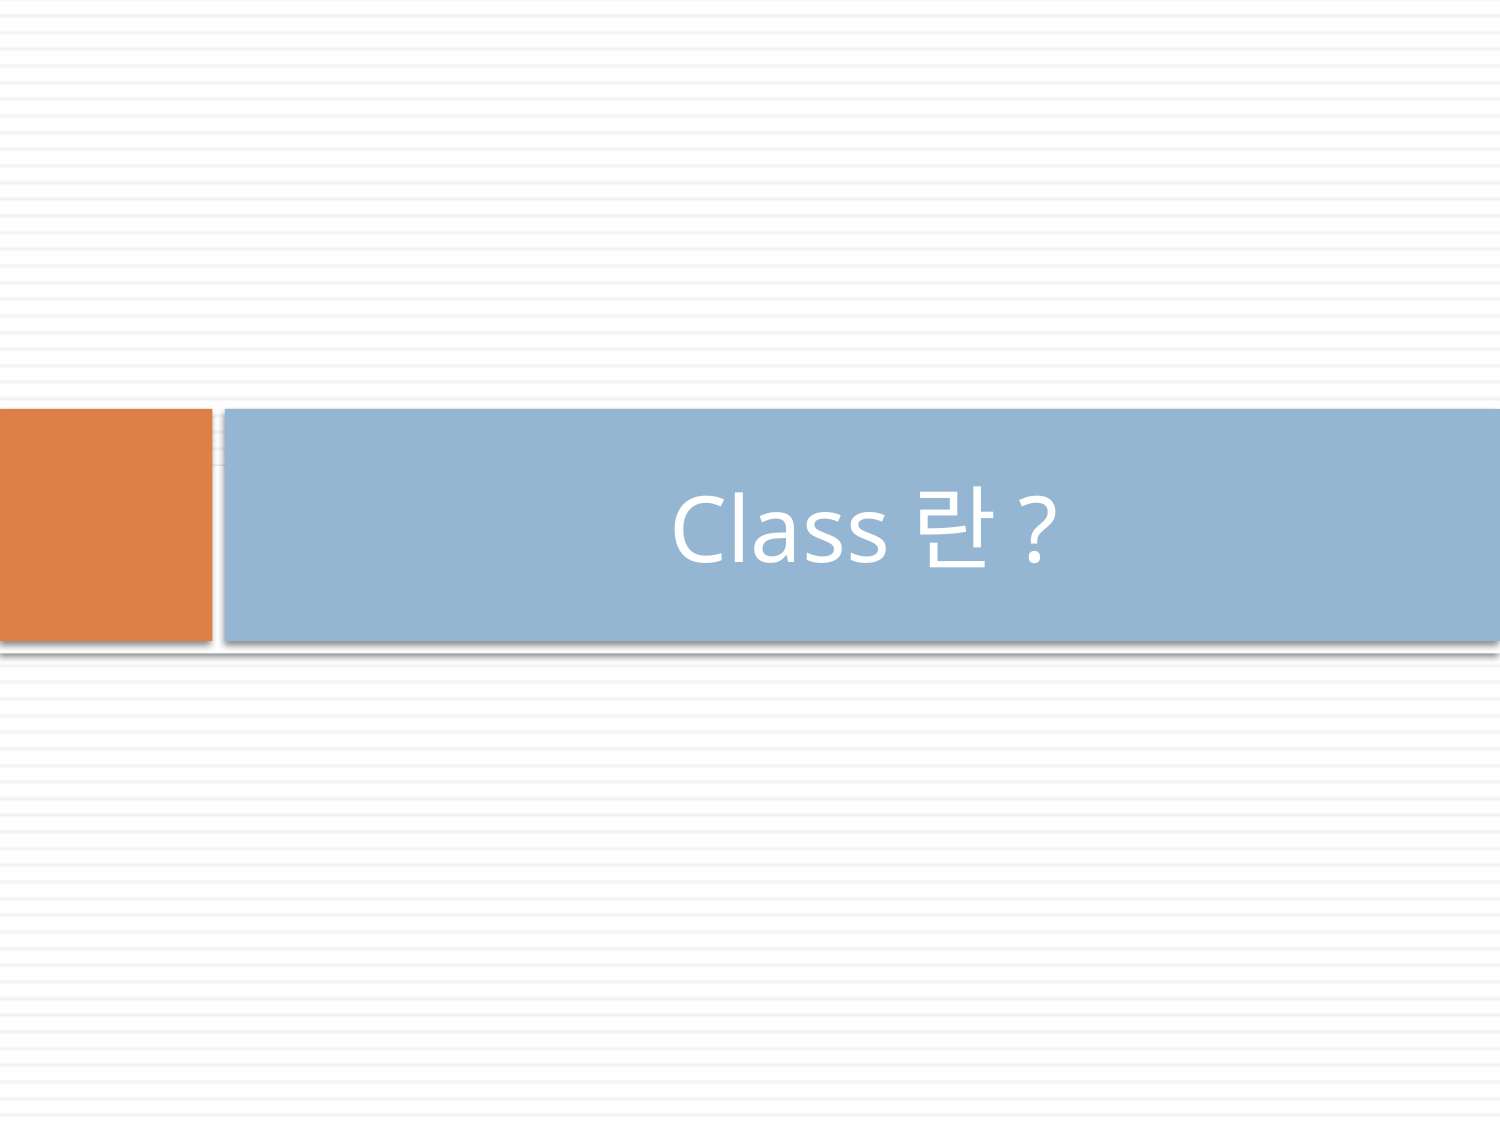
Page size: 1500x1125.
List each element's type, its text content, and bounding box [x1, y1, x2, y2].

title Class란? [238, 444, 1489, 607]
